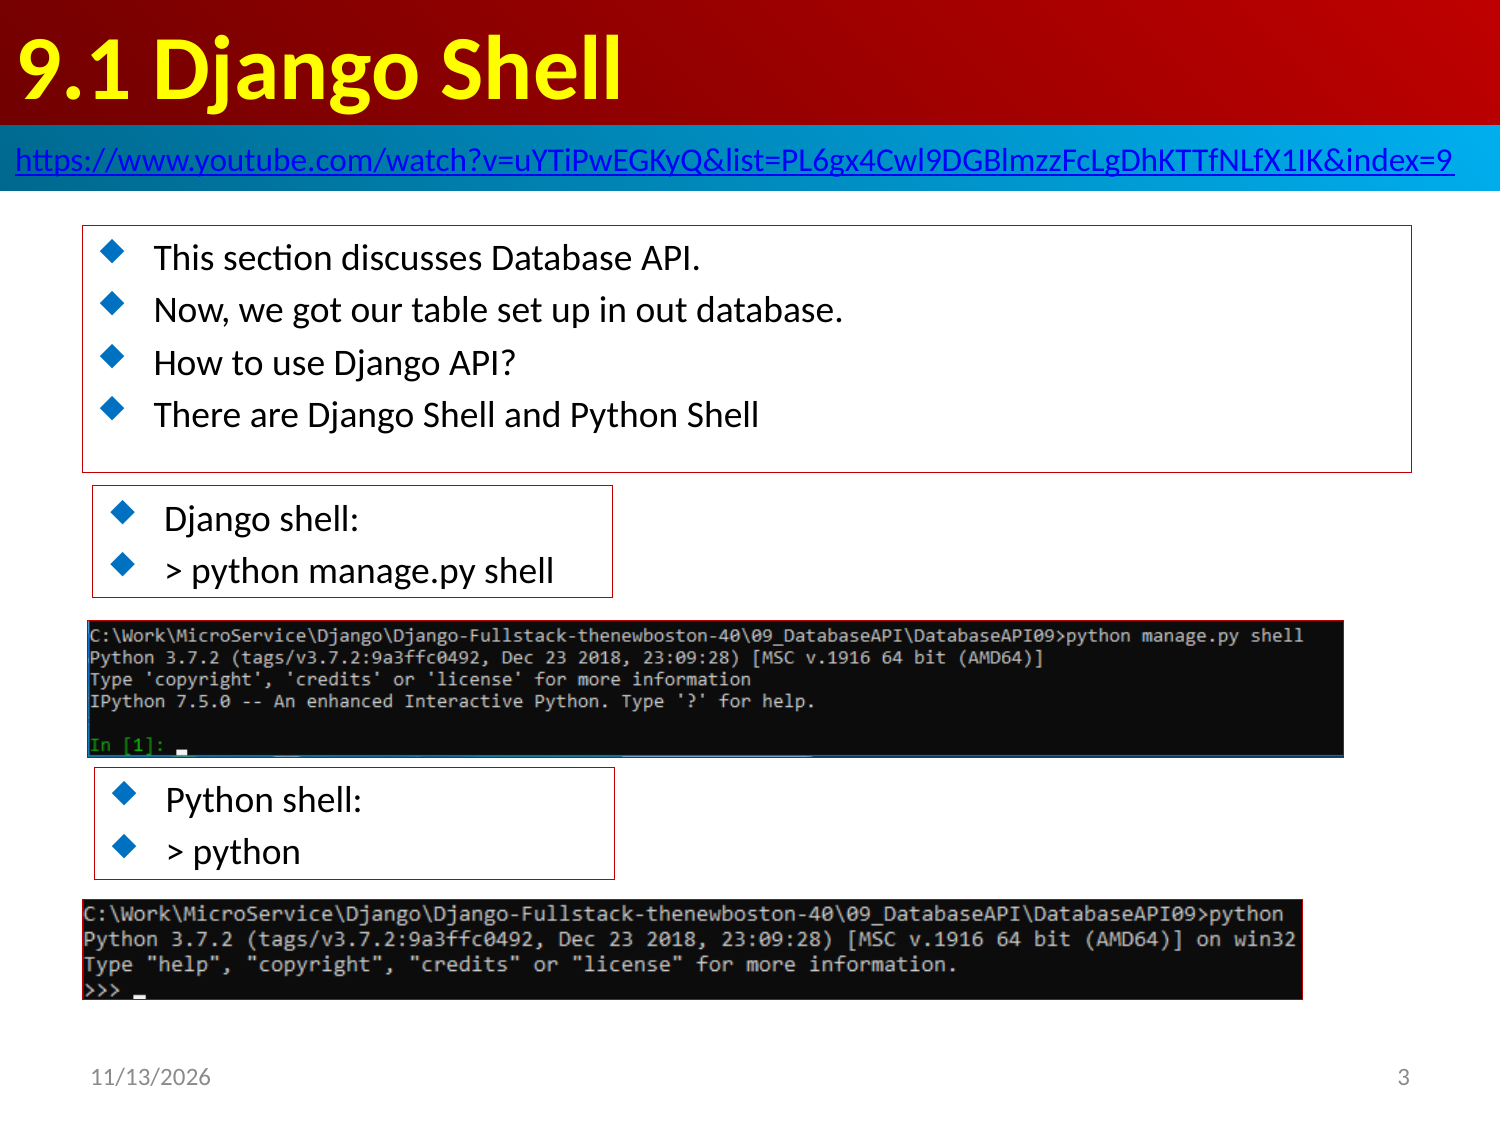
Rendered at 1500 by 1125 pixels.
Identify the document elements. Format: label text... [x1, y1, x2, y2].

text_box Django shell: > python manage.py shell [92, 485, 613, 598]
text_box Python shell: > python [94, 767, 615, 880]
slide_number 3 [1074, 1042, 1425, 1109]
title 9.1 Django Shell [0, 0, 1500, 125]
subtitle This section discusses Database API. Now, we got our table set up in out database. How to use Django API? There are Django Shell and Python Shell [82, 225, 1412, 473]
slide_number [75, 1042, 425, 1109]
picture [81, 899, 1303, 1000]
picture [87, 620, 1344, 758]
text_box https://www.youtube.com/watch?v=uYTiPwEGKyQ&list=PL6gx4Cwl9DGBlmzzFcLgDhKTTfNLfX1IK&index=9 [0, 125, 1500, 191]
